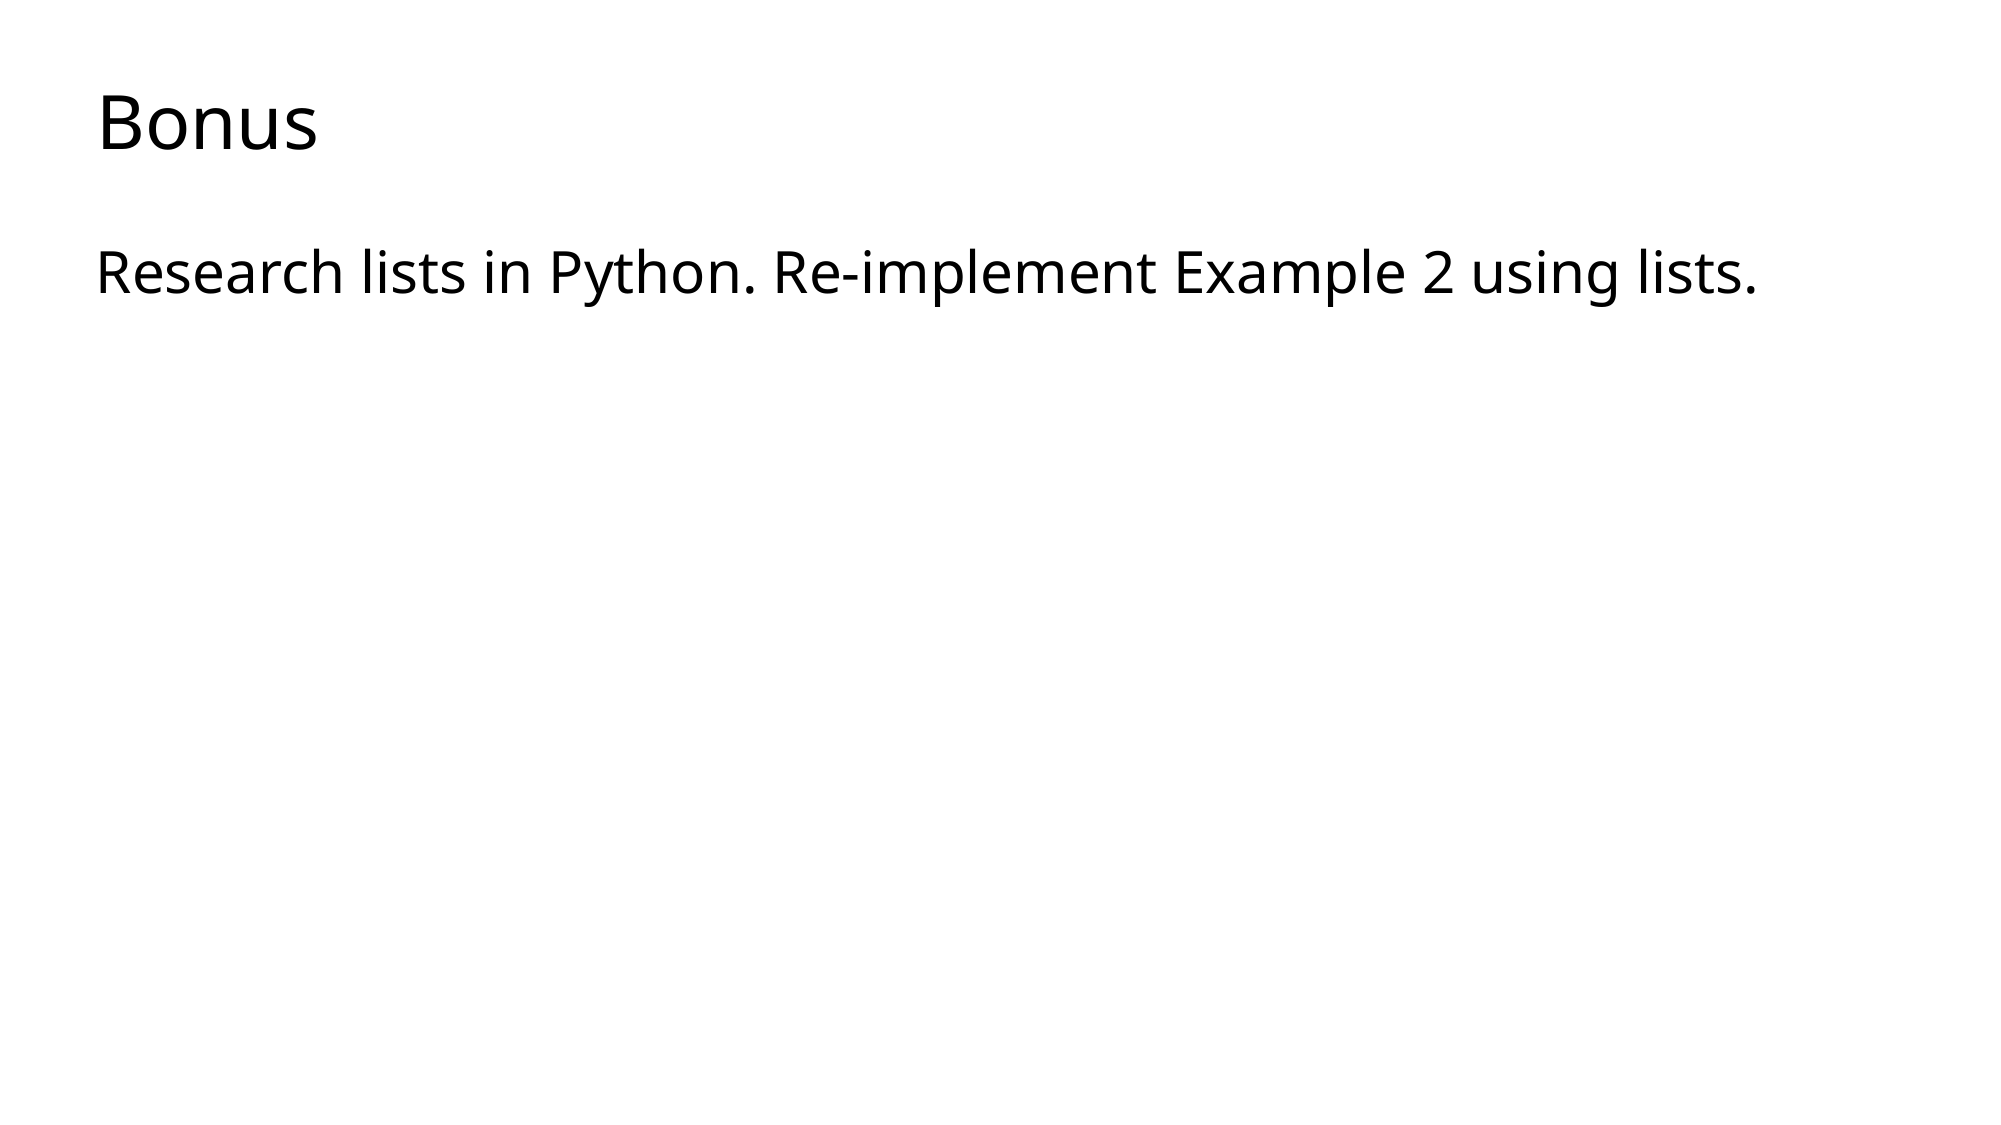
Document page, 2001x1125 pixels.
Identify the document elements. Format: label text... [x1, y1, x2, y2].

list Research lists in Python. Re-implement Example 2 using lists. [95, 235, 1904, 874]
title Bonus [96, 75, 1904, 235]
